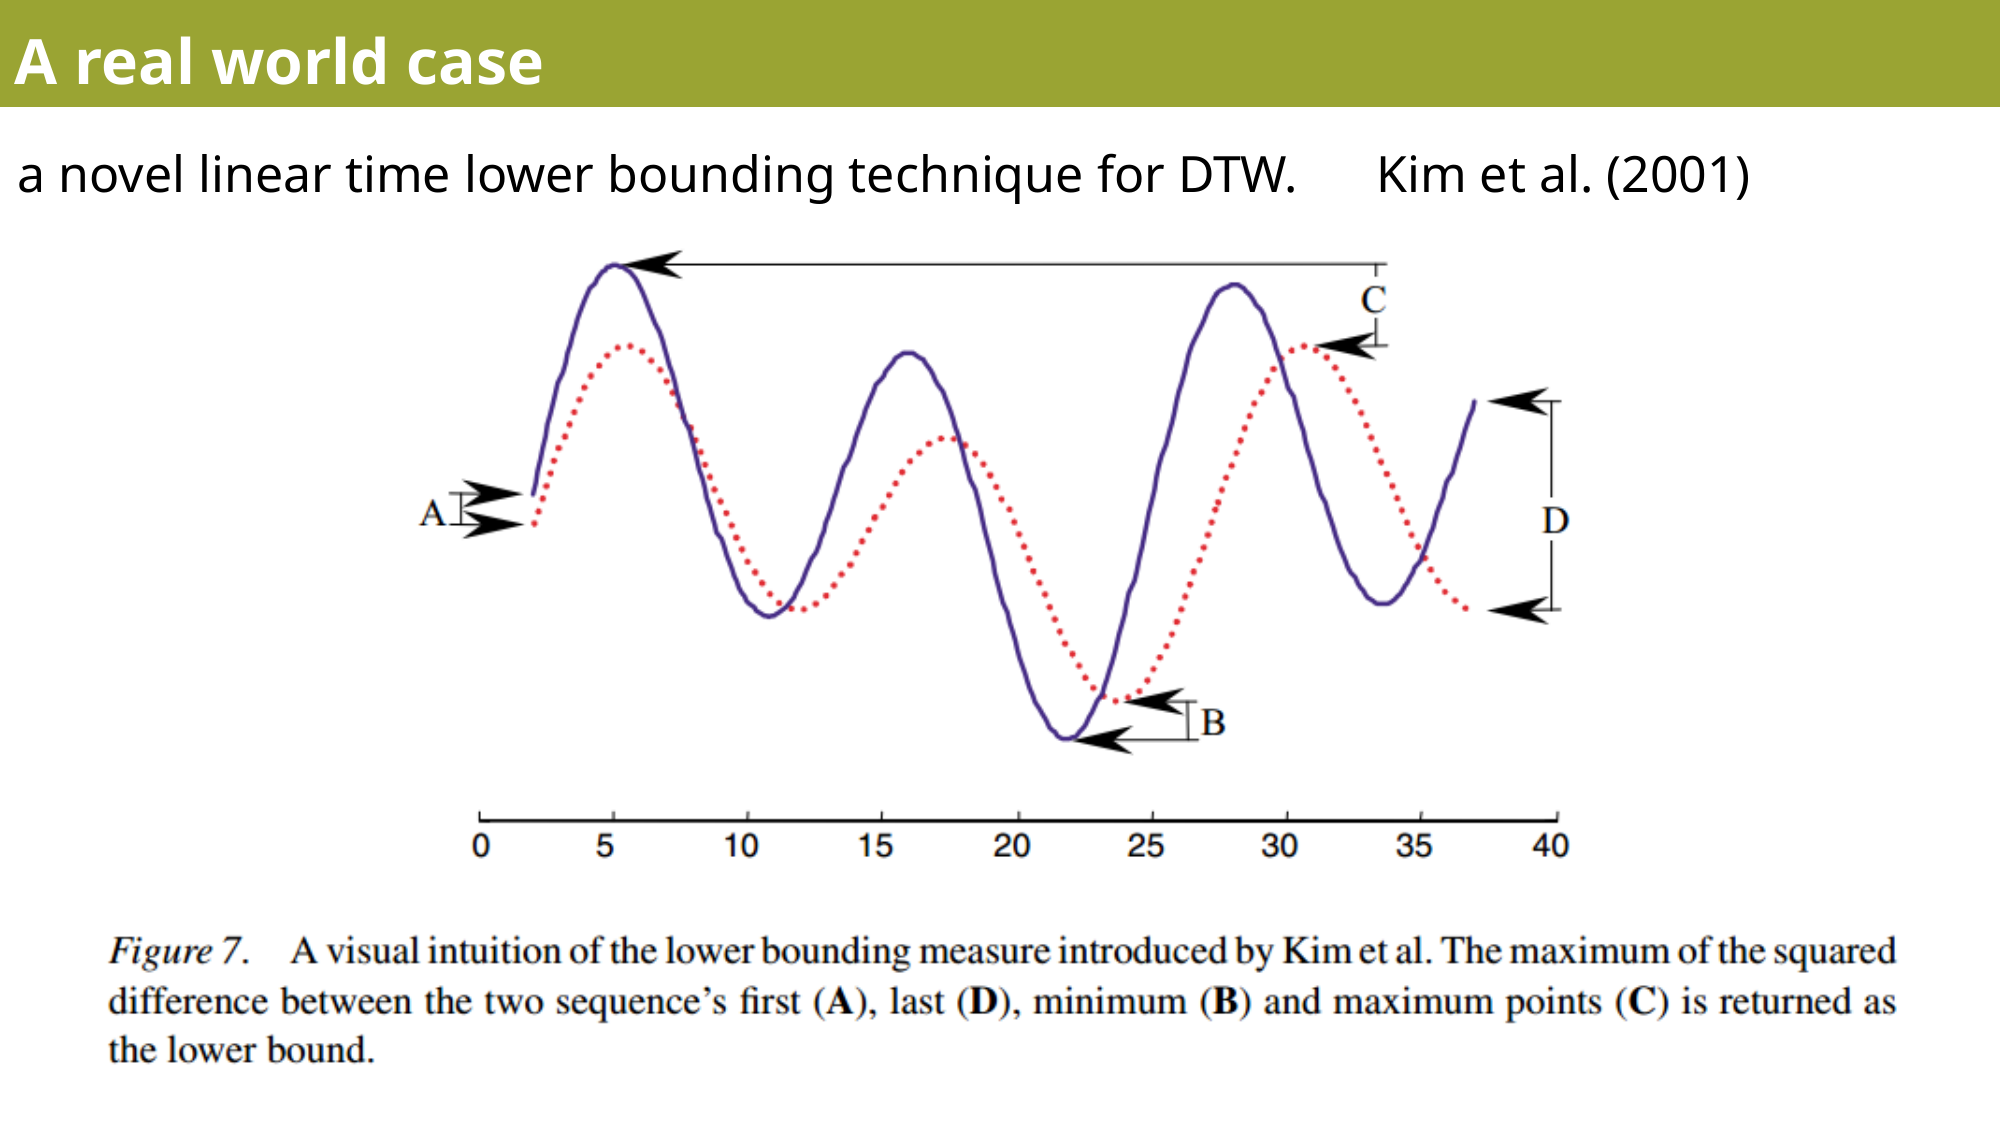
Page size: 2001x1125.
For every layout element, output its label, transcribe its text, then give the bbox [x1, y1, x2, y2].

list A real world case [0, 23, 1731, 84]
text_box a novel linear time lower bounding technique for DTW. Kim et al. (2001) [2, 116, 1999, 210]
picture [62, 236, 1938, 1088]
